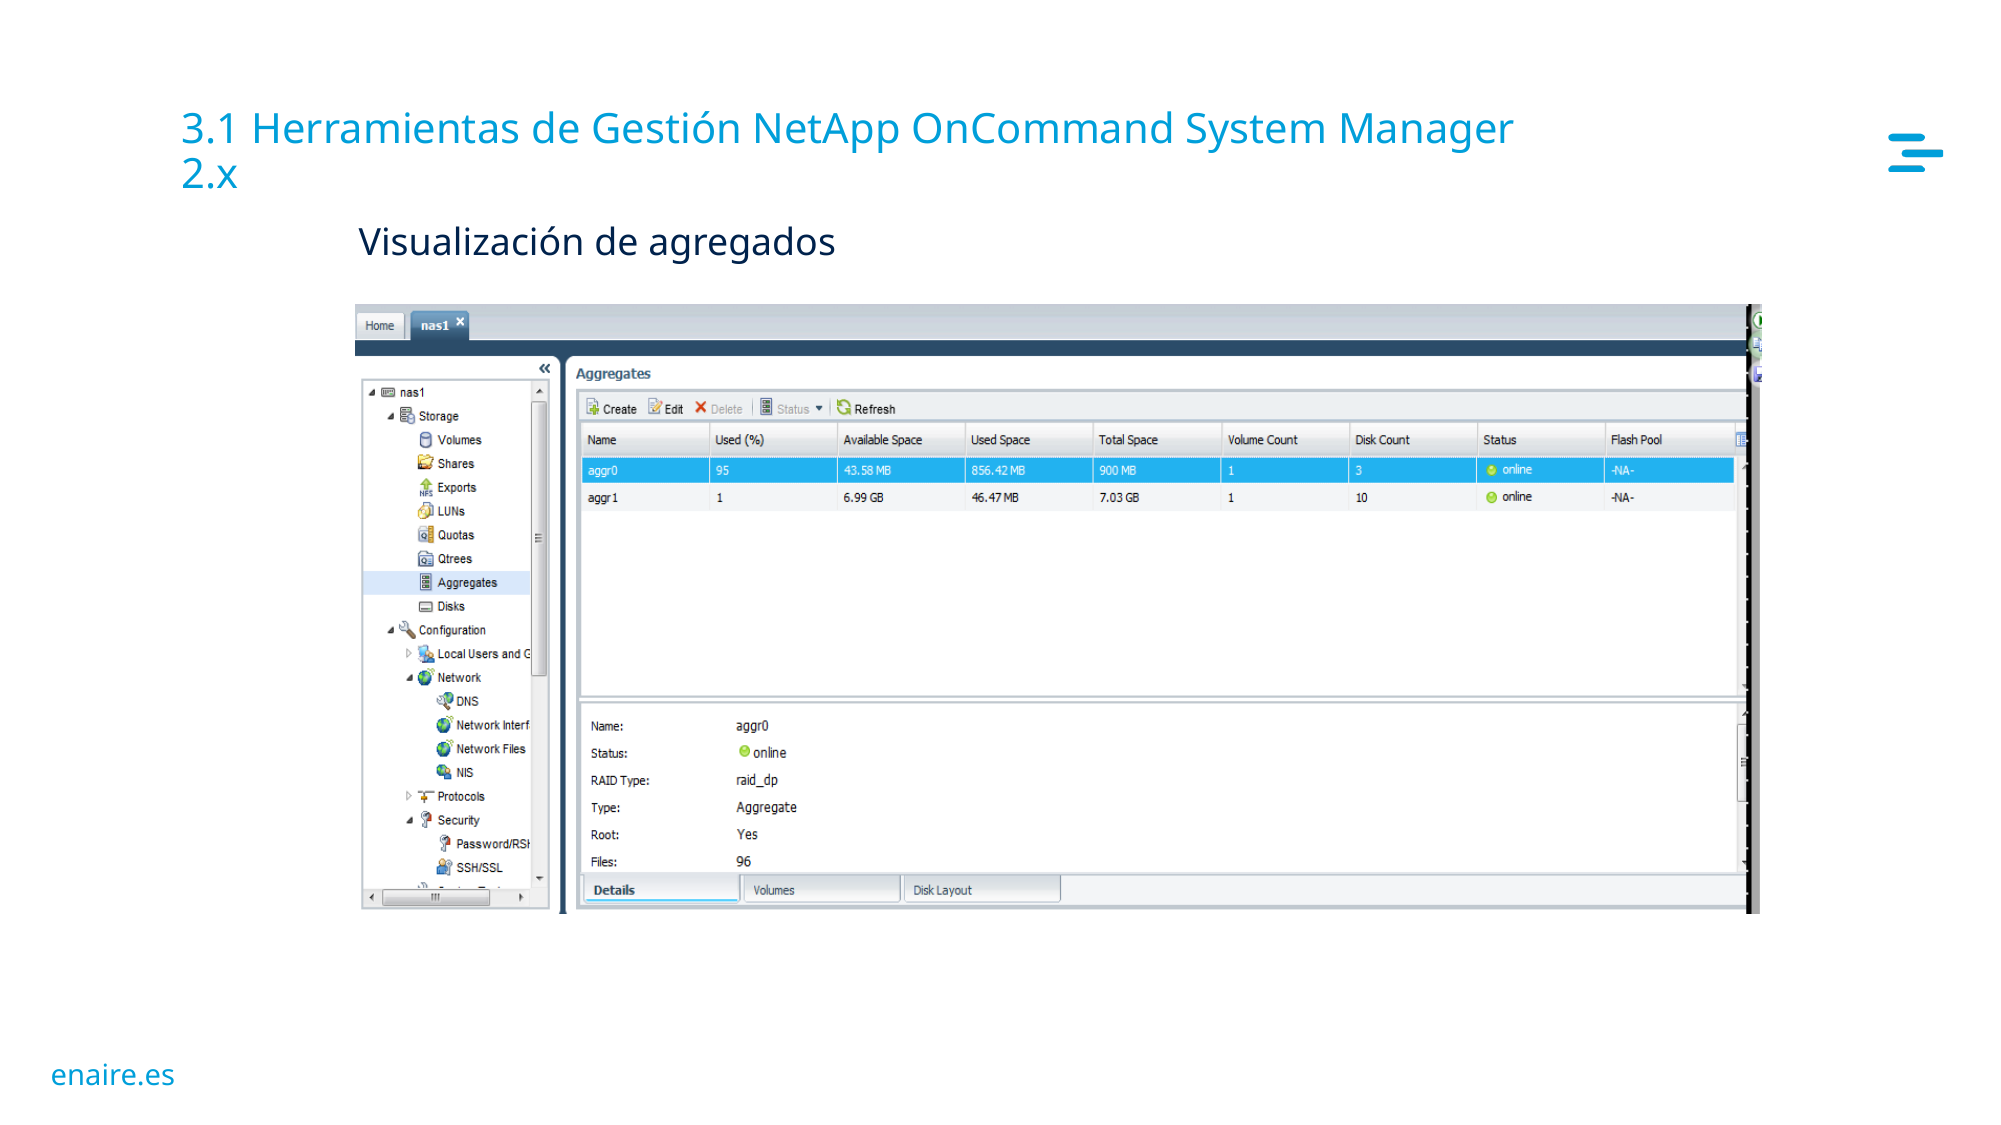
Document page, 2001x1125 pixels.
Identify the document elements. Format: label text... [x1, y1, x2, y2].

picture [1888, 133, 1944, 172]
text_box 3.1 Herramientas de Gestión NetApp OnCommand System Manager 2.x [166, 75, 1542, 230]
text_box enaire.es [50, 1056, 283, 1092]
text_box Visualización de agregados [343, 210, 1673, 271]
picture [355, 304, 1762, 915]
